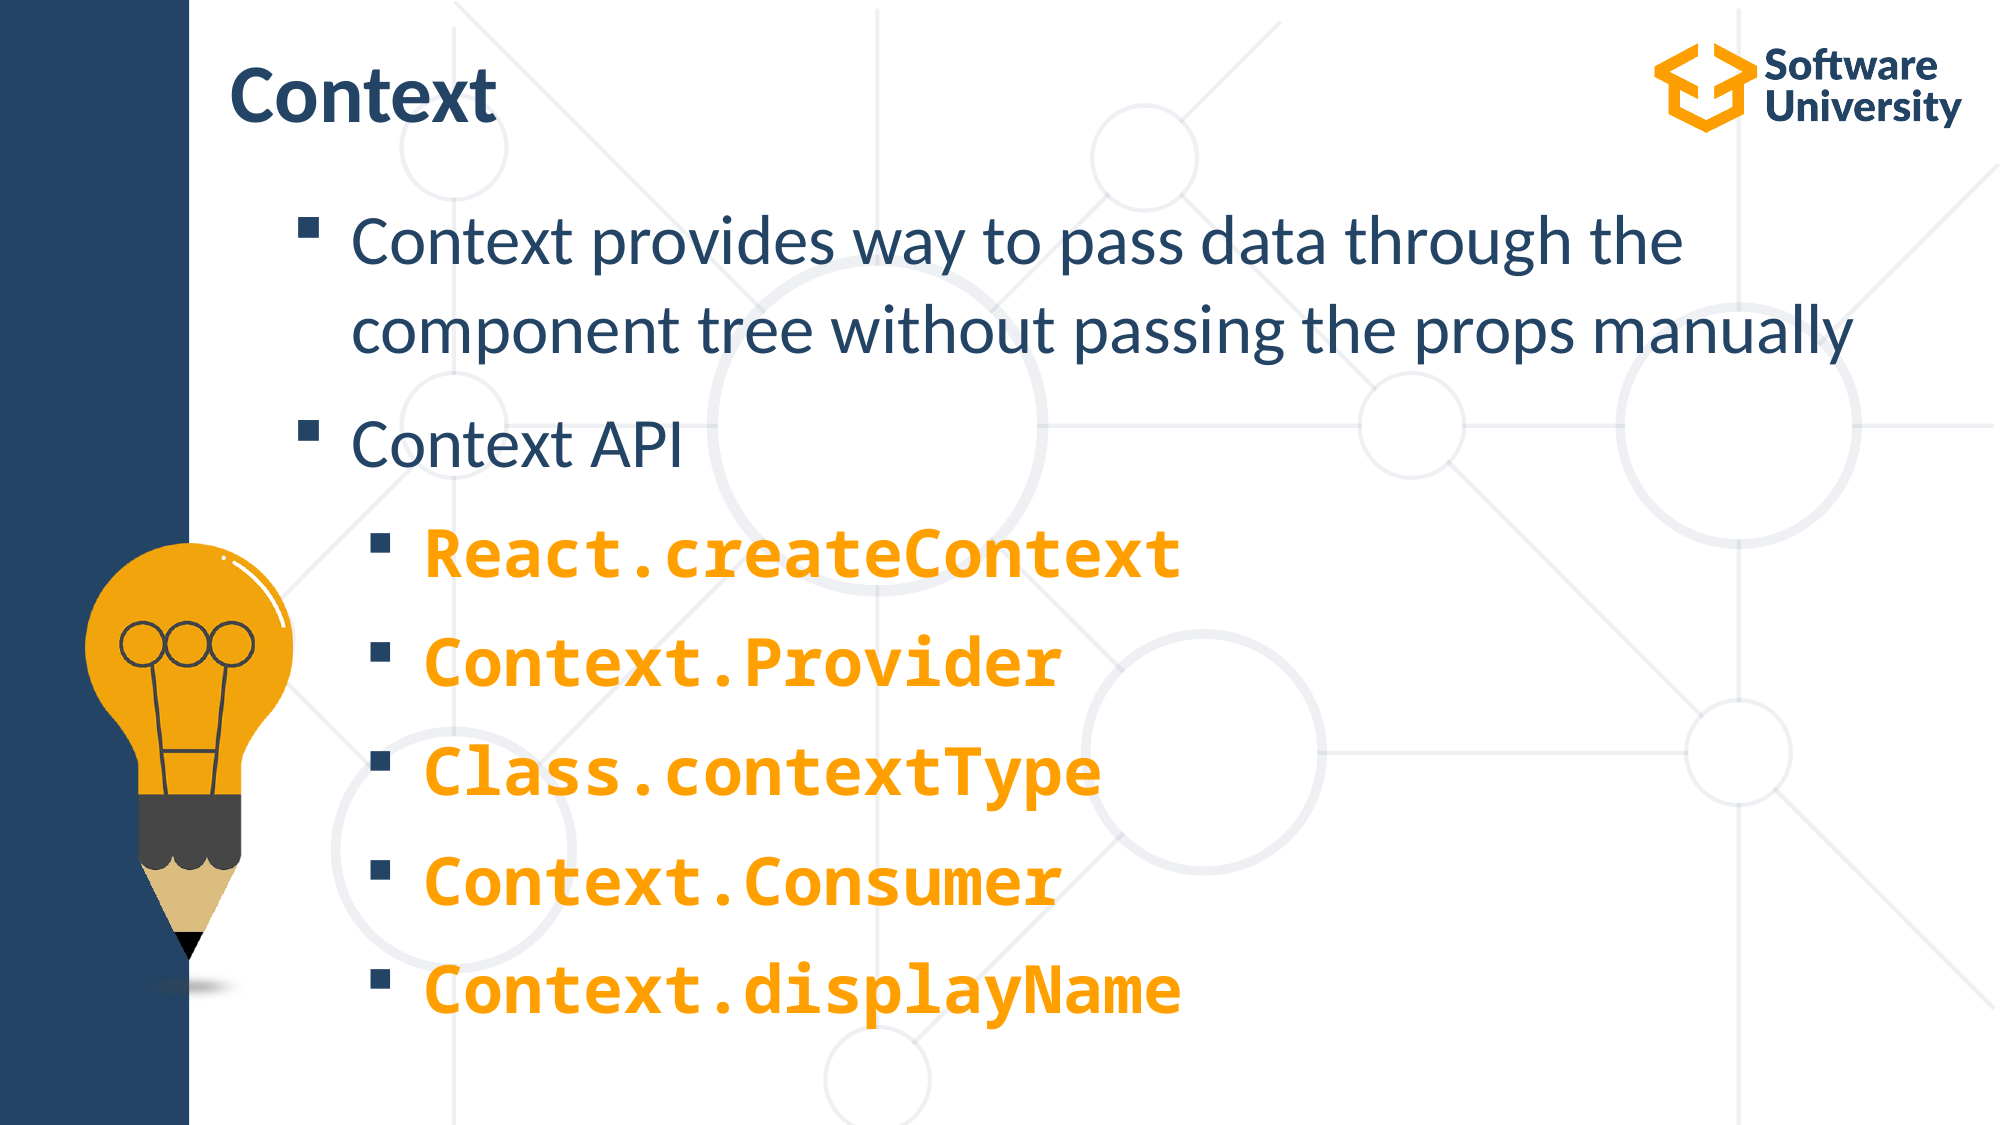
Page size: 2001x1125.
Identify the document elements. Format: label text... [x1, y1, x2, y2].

list Context provides way to pass data through the component tree without passing the props manually Context API React.createContext Context.Provider Class.contextType Context.Consumer Context.displayName [274, 183, 1968, 1094]
title Context [212, 16, 1628, 162]
picture [1641, 31, 1973, 145]
picture [85, 543, 274, 1003]
